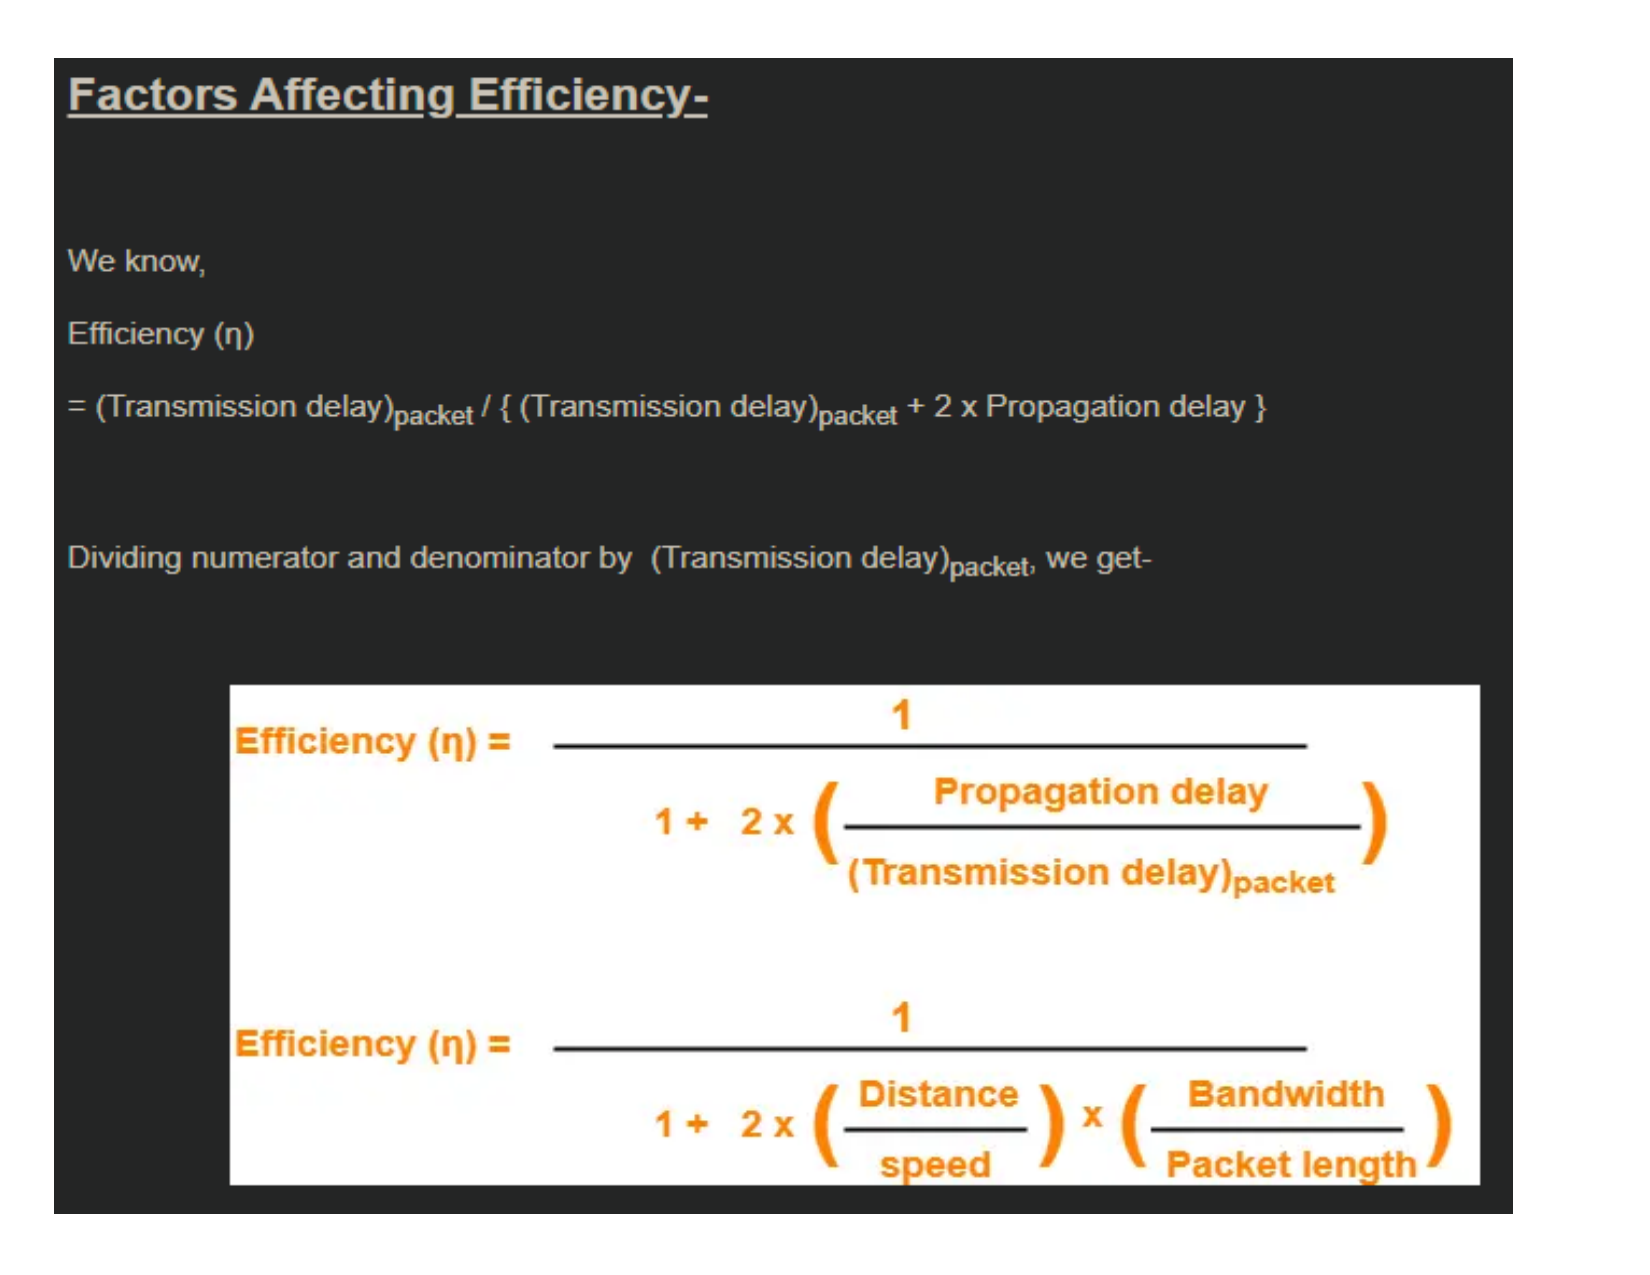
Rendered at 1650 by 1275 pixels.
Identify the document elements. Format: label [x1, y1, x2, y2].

picture [54, 58, 1513, 1214]
